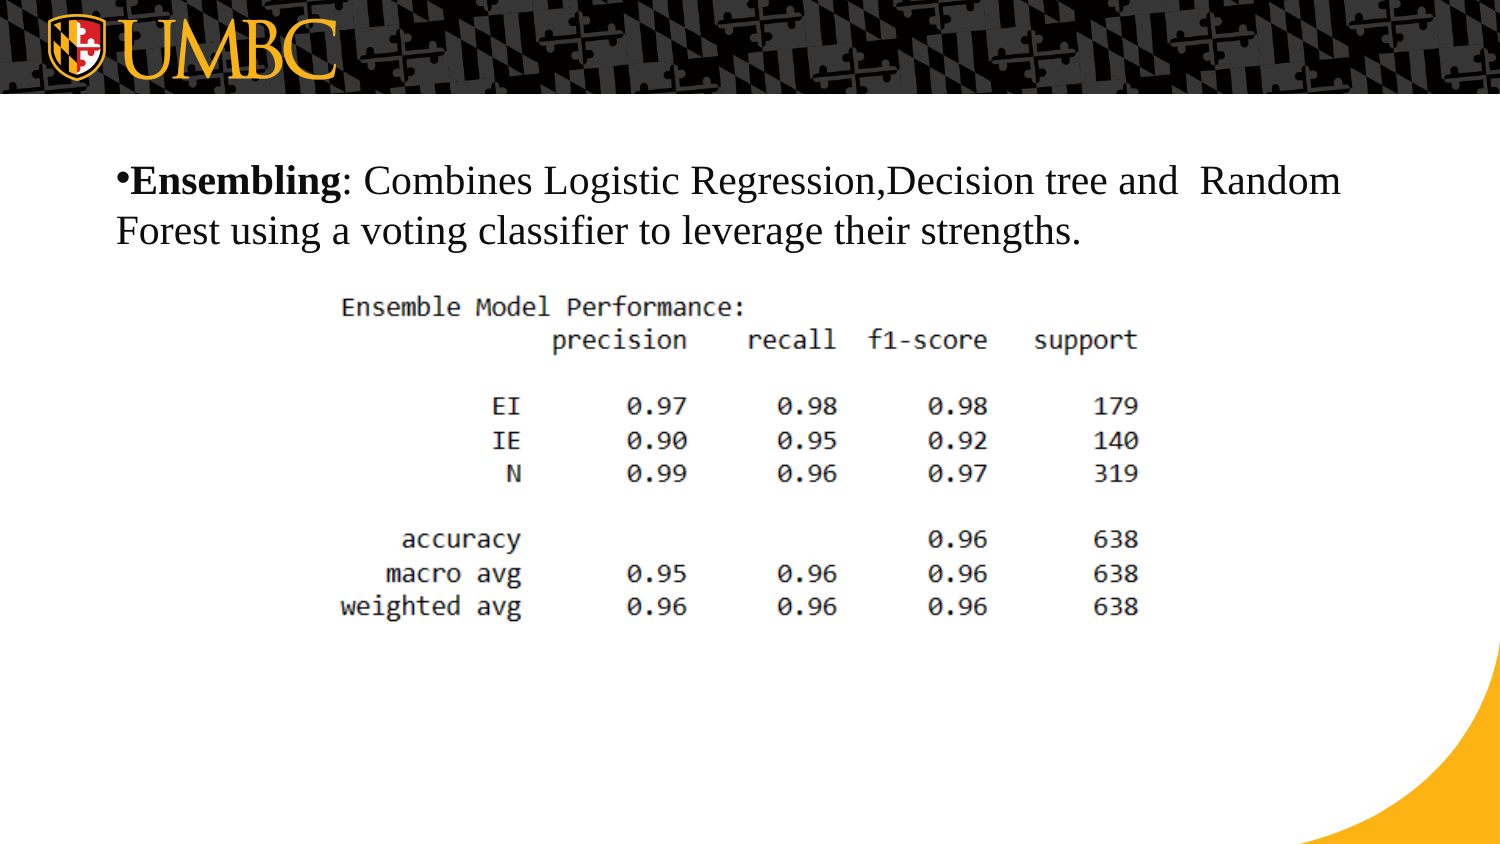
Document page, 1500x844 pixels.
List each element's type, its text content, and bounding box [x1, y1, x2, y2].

picture [0, 0, 1500, 94]
picture [294, 287, 1242, 656]
text_box Ensembling: Combines Logistic Regression,Decision tree and Random Forest using a voting classifier to leverage their strengths. [101, 145, 1366, 260]
picture [1299, 639, 1500, 844]
